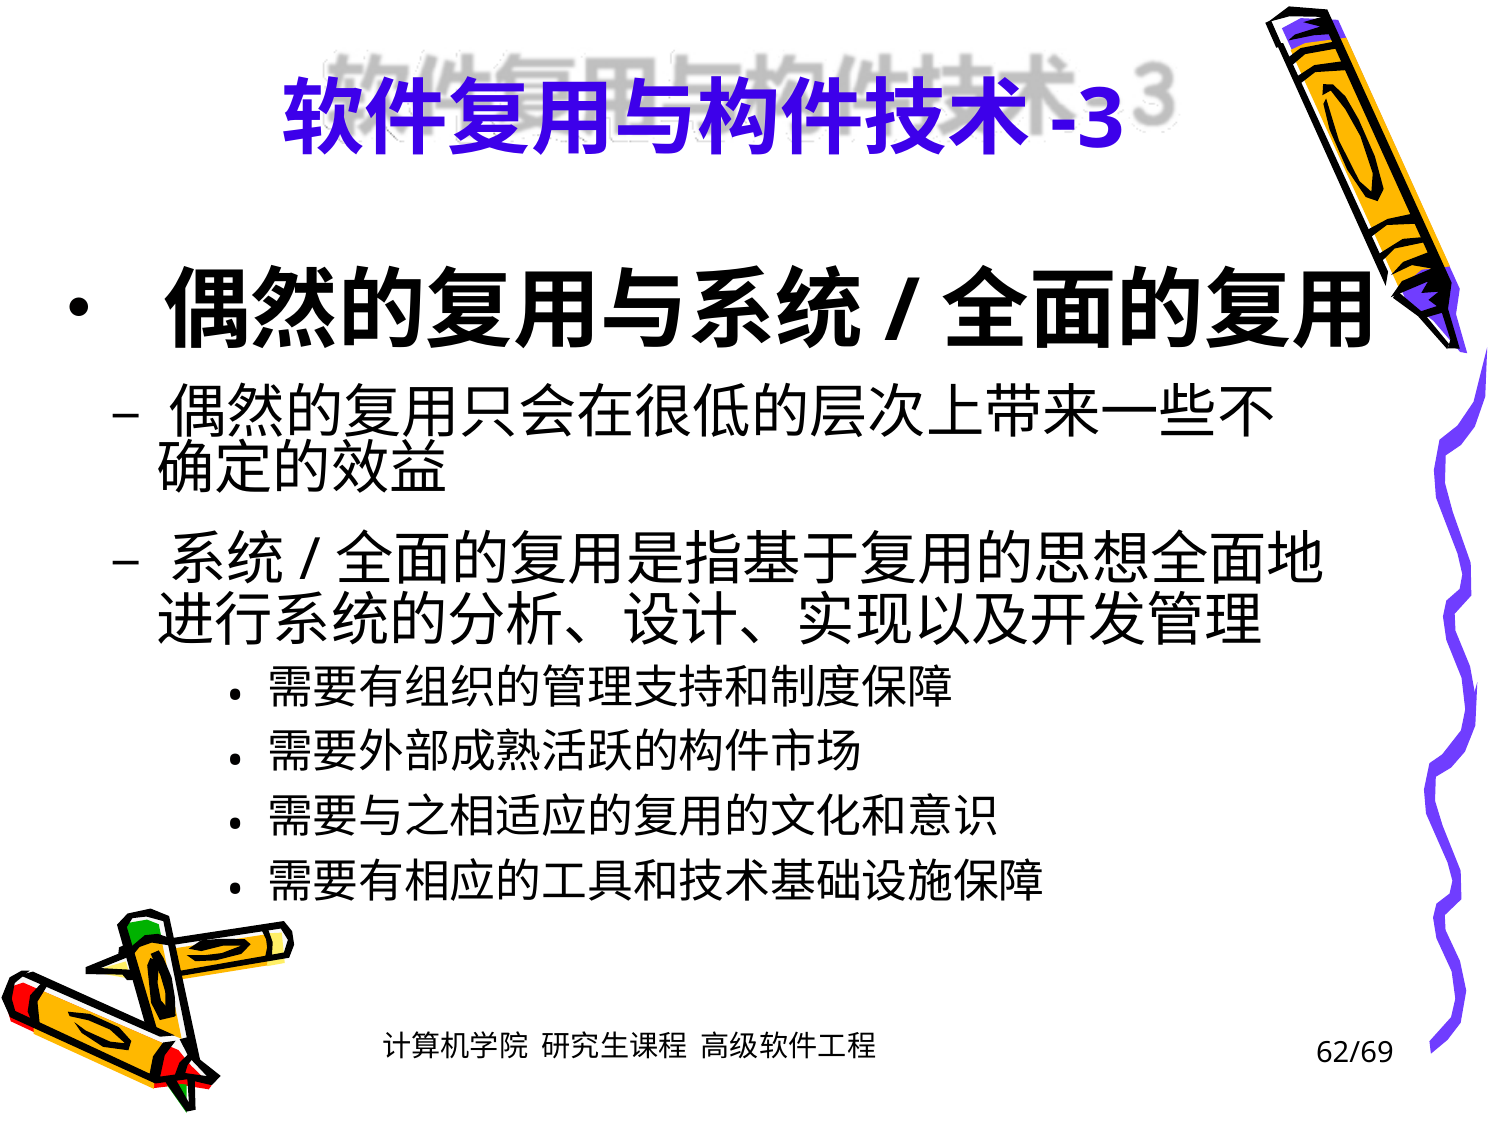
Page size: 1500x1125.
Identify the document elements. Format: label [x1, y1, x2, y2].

text_box [35, 4, 1470, 922]
text_box [1316, 1029, 1395, 1077]
text_box [1421, 344, 1490, 1056]
text_box [267, 668, 1046, 914]
picture [320, 47, 1182, 144]
text_box [0, 906, 297, 1116]
text_box [382, 1035, 877, 1070]
